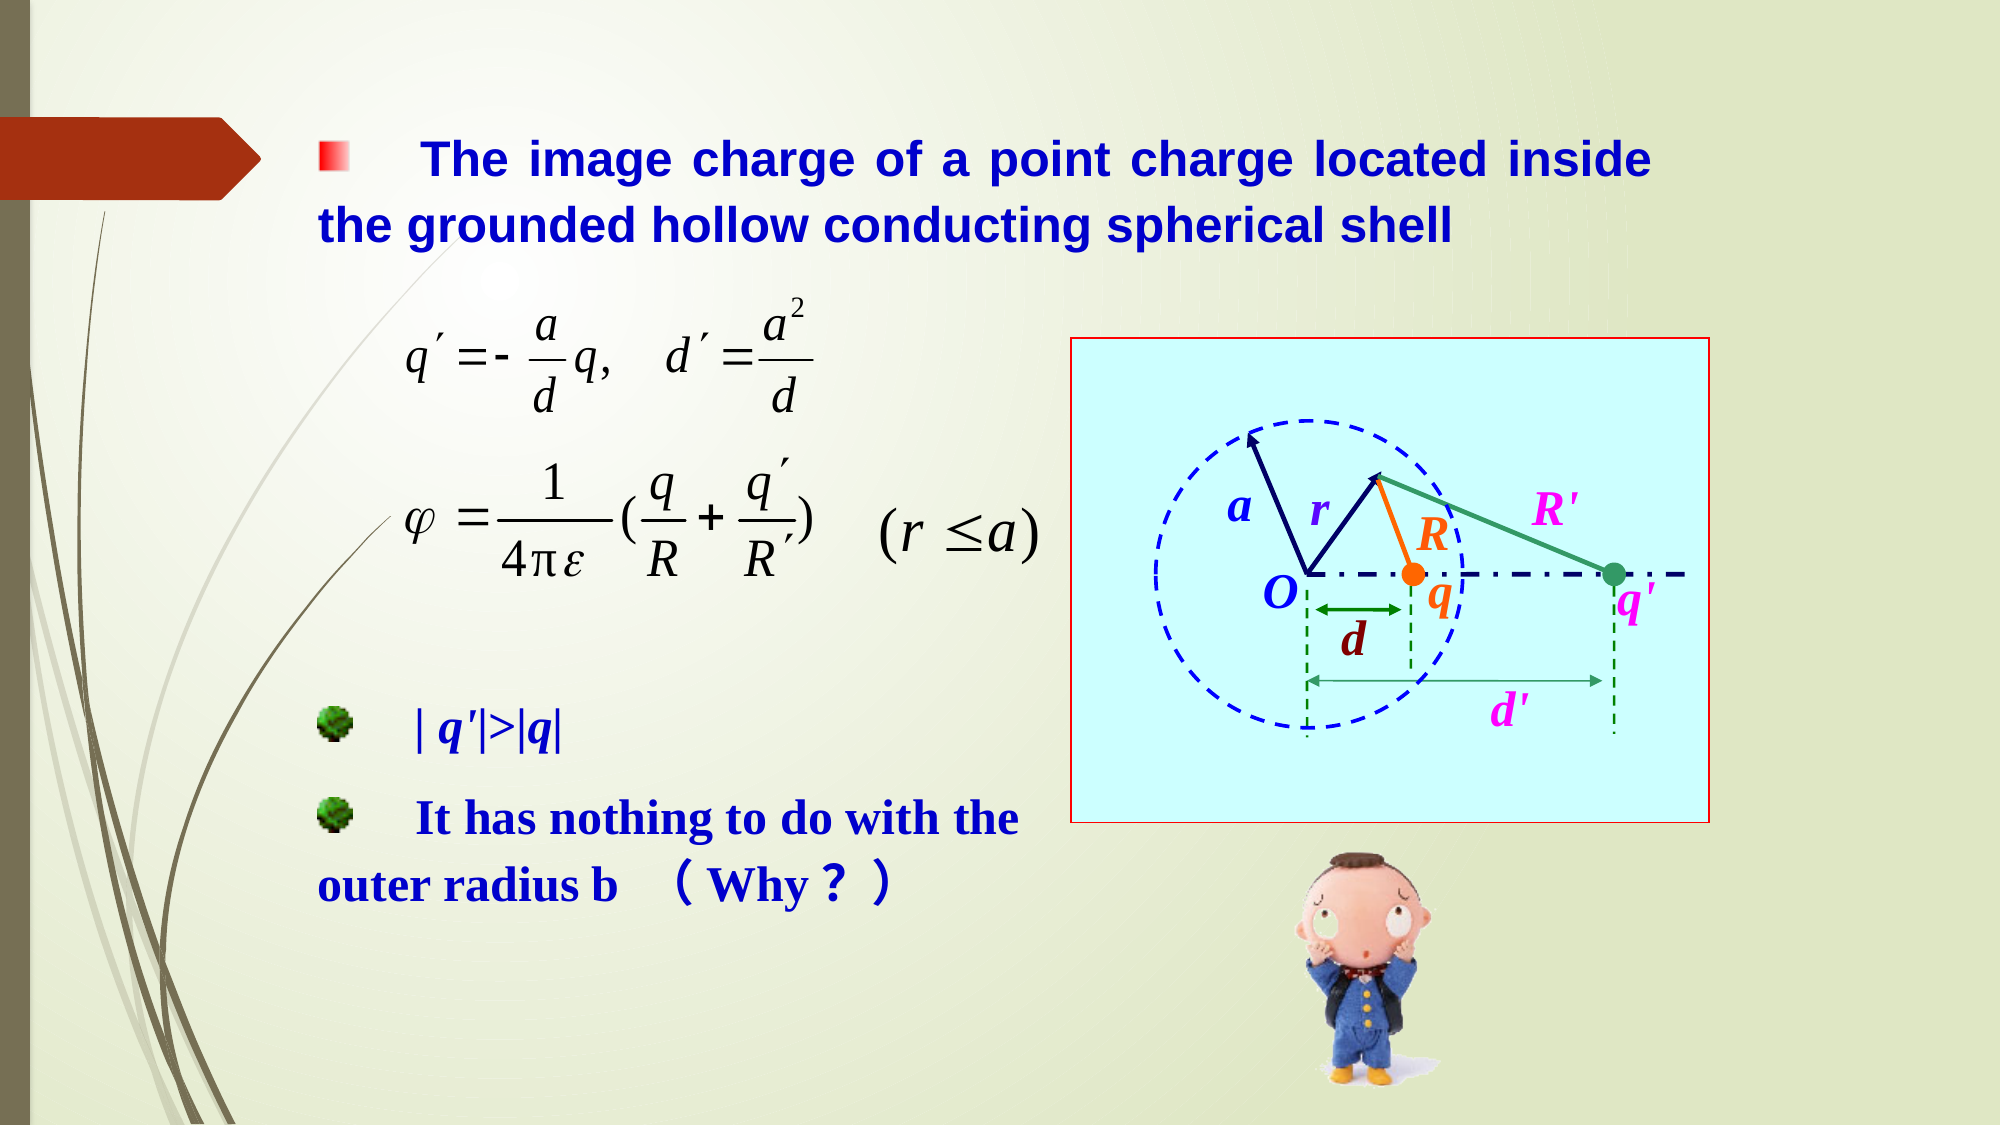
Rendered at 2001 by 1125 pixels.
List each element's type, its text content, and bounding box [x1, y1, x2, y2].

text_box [1070, 337, 1719, 823]
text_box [869, 494, 1050, 575]
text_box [397, 291, 619, 422]
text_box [397, 448, 824, 599]
text_box | q'|>|q| It has nothing to do with the outer radius b （Why？） [303, 680, 1036, 919]
picture [317, 139, 353, 175]
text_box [657, 283, 821, 421]
picture [1247, 806, 1474, 1125]
picture [317, 797, 353, 833]
text_box The image charge of a point charge located inside the grounded hollow conducting spherical shell [303, 113, 1668, 261]
picture [317, 706, 353, 742]
